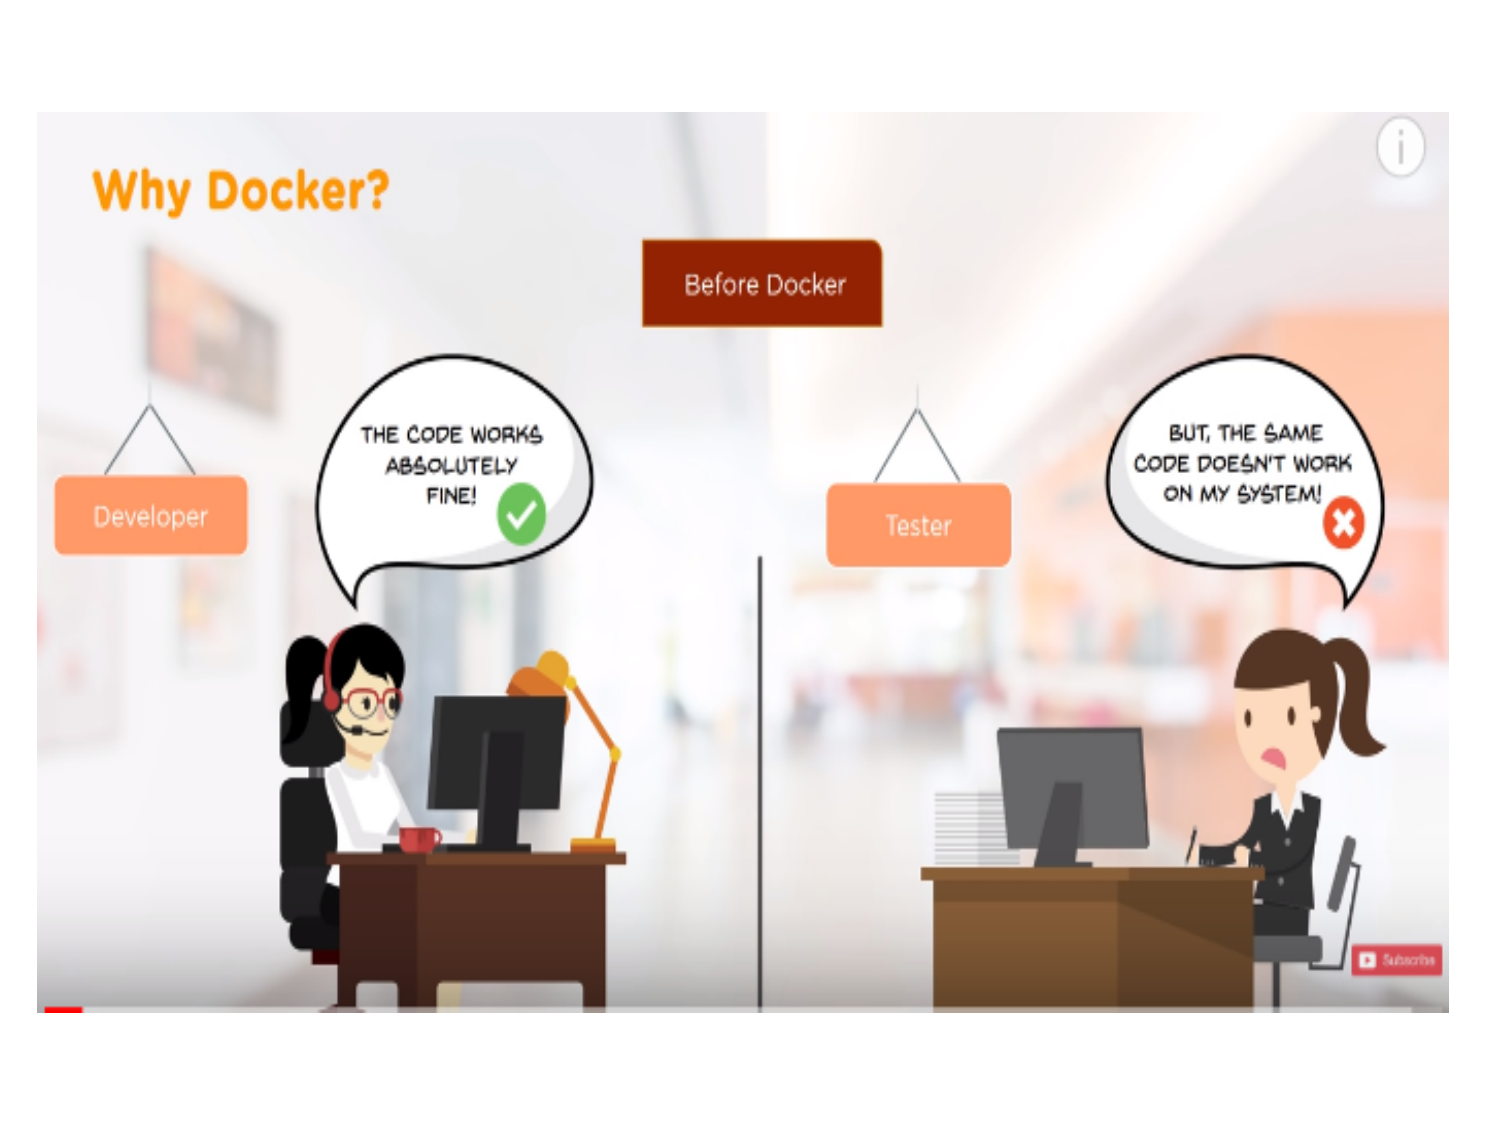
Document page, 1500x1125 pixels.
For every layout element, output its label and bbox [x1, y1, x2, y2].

picture [37, 112, 1450, 1013]
